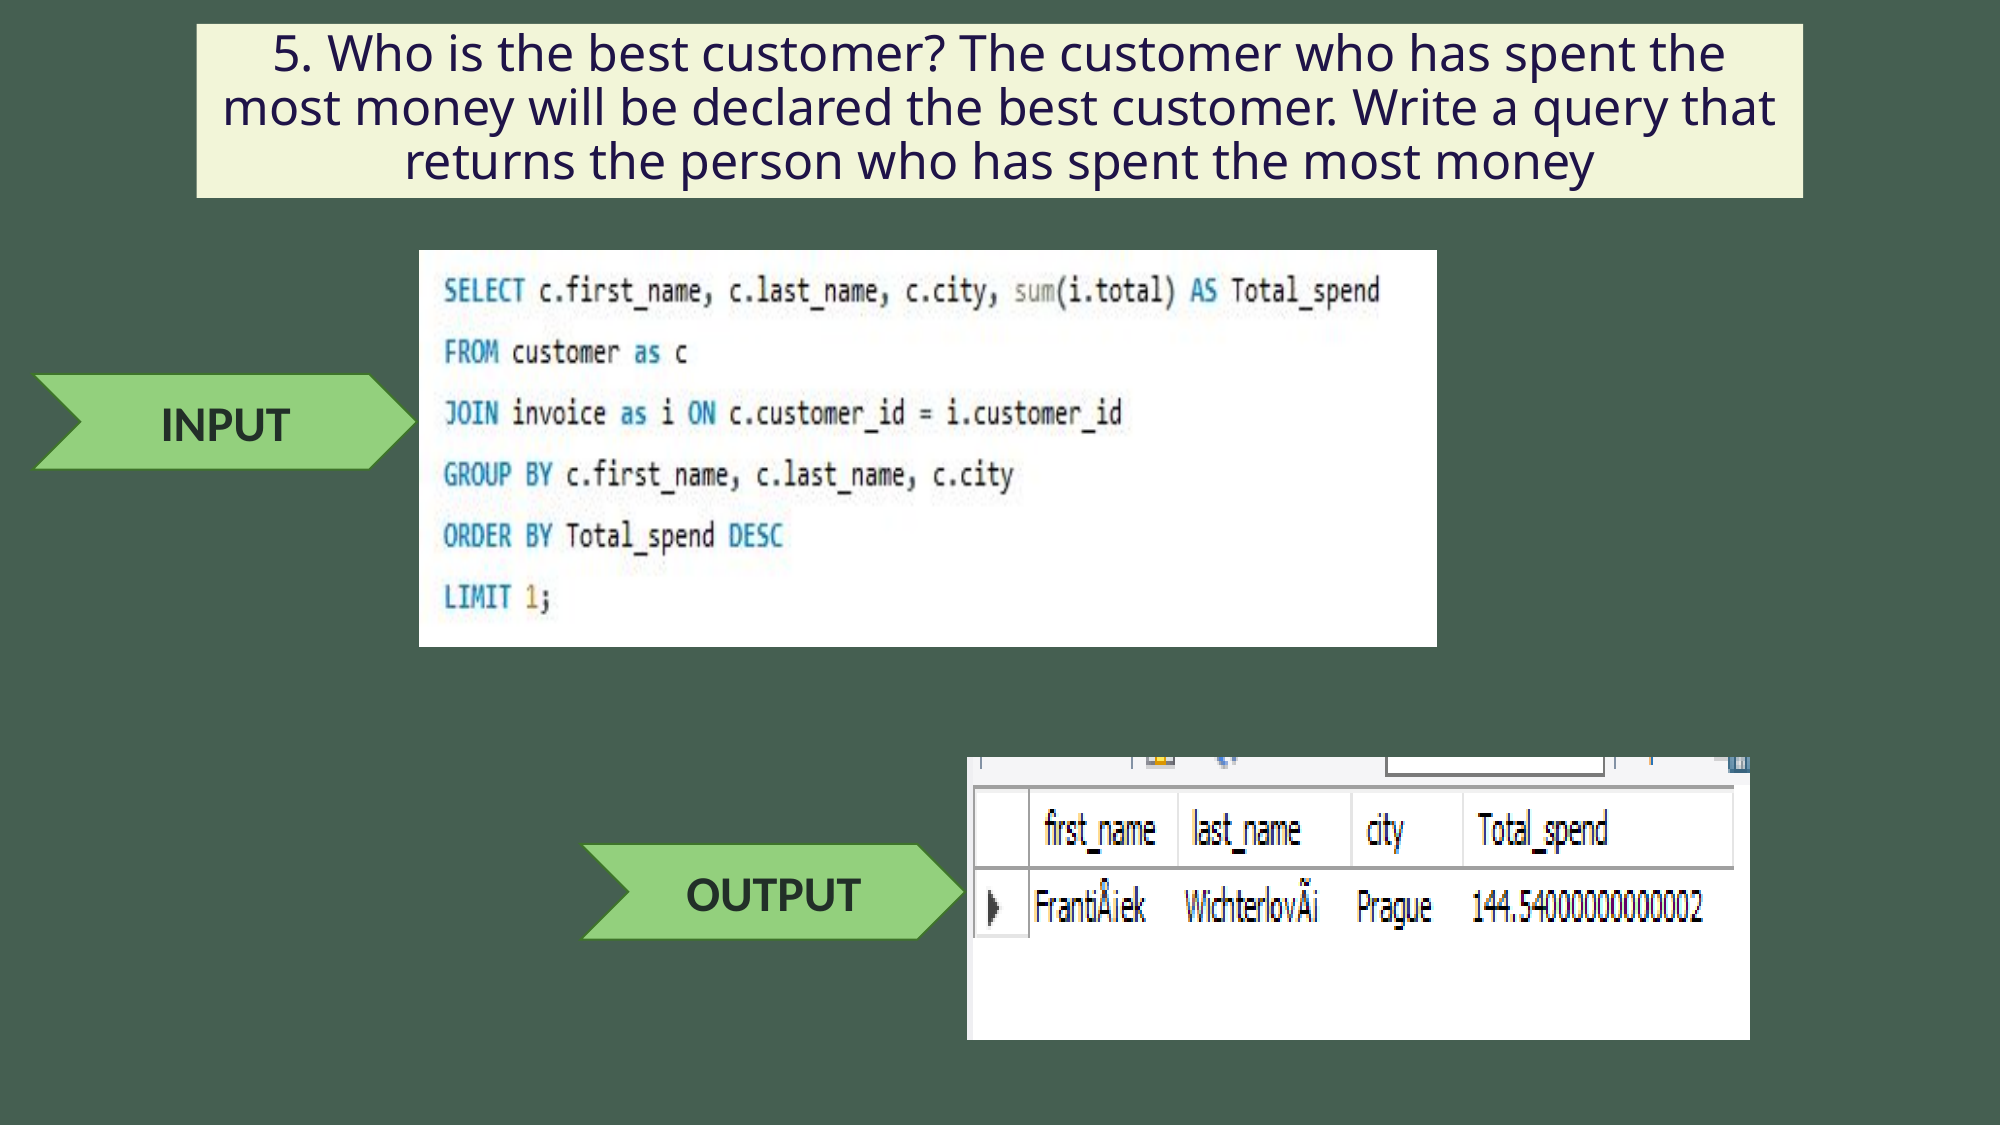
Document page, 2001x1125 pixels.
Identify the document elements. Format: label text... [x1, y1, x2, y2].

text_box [32, 373, 418, 470]
picture [419, 250, 1437, 647]
title 5. Who is the best customer? The customer who has spent the most money will be declared the best customer. Write a query that returns the person who has spent the most money [196, 23, 1804, 198]
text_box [580, 843, 966, 940]
picture [967, 757, 1750, 1040]
